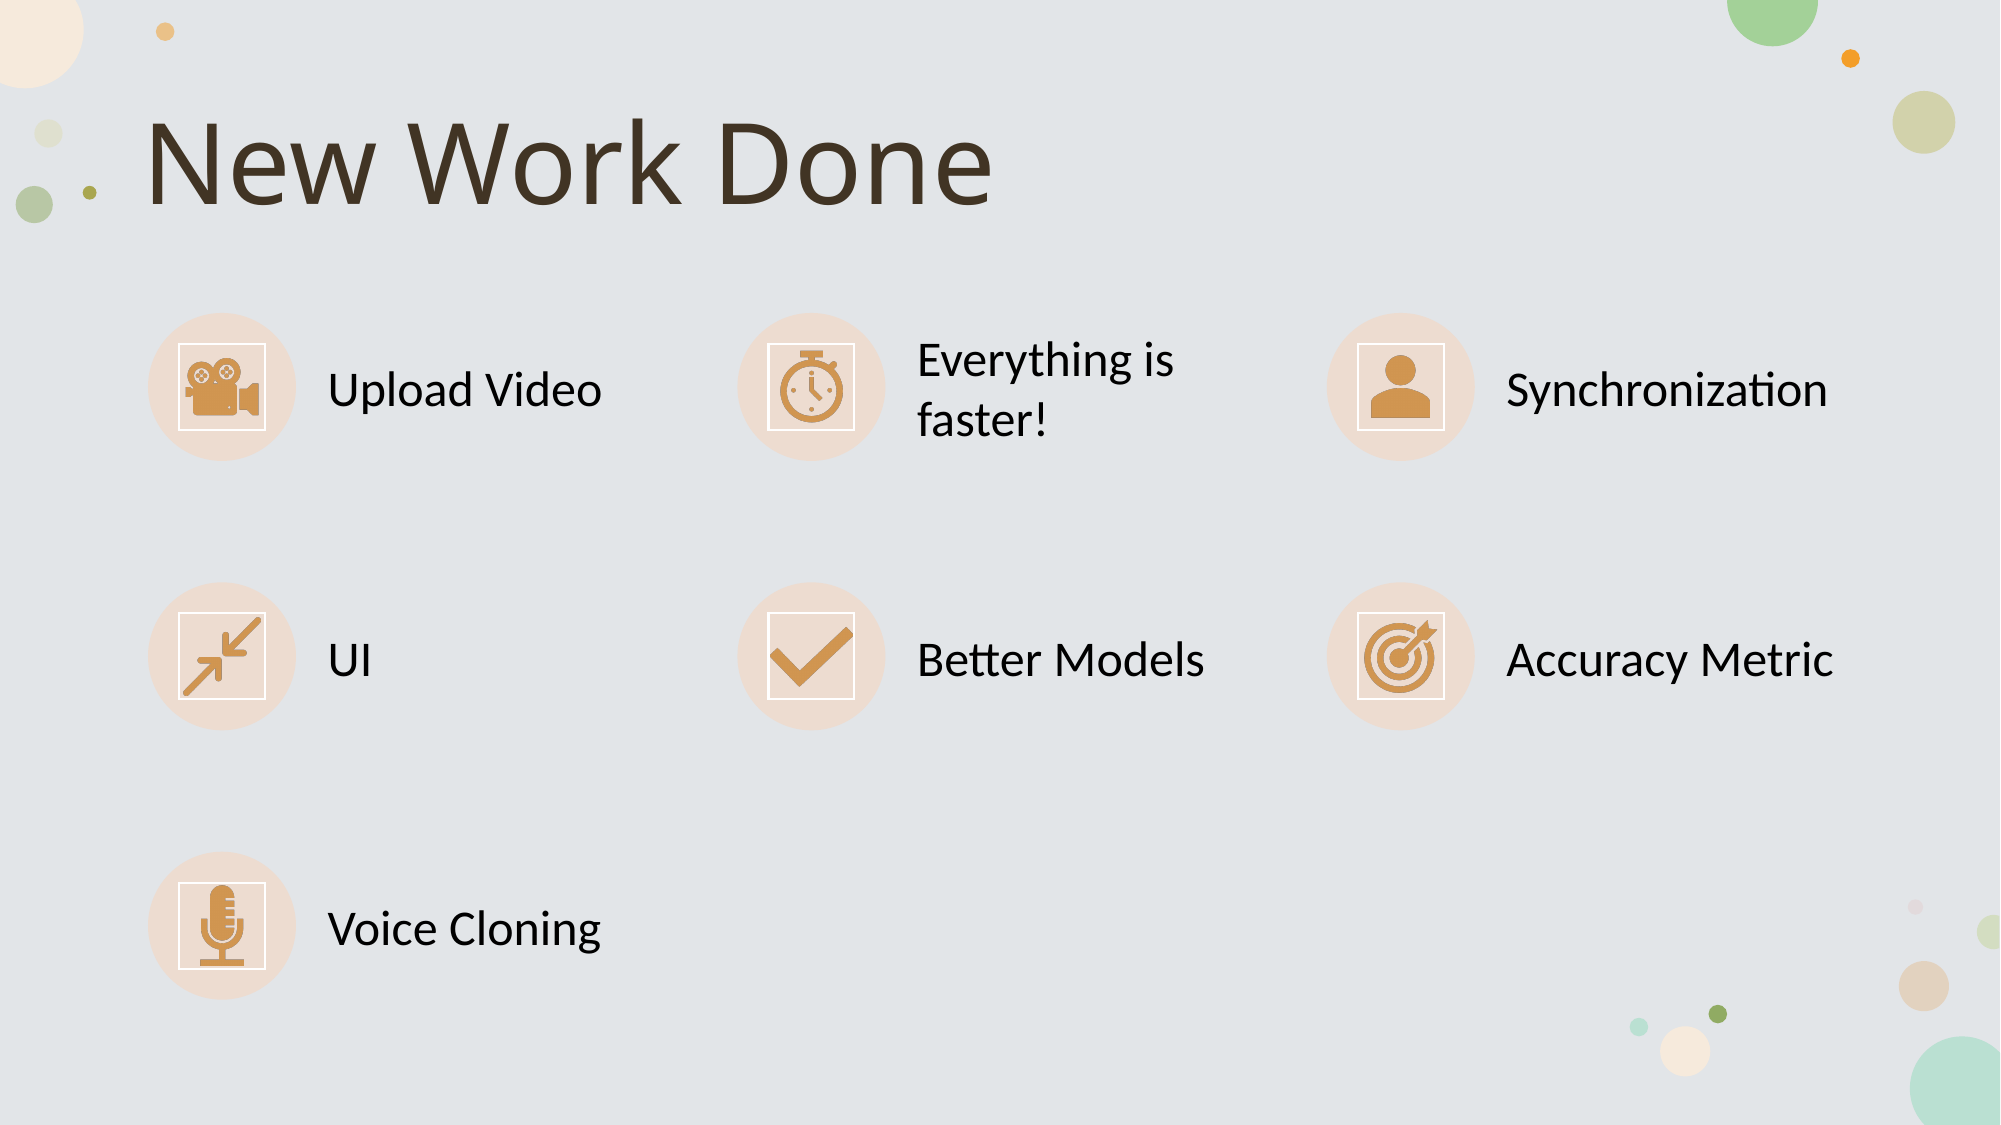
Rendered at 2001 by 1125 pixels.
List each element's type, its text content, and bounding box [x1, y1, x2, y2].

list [127, 299, 1877, 1014]
title New Work Done [127, 59, 1877, 278]
